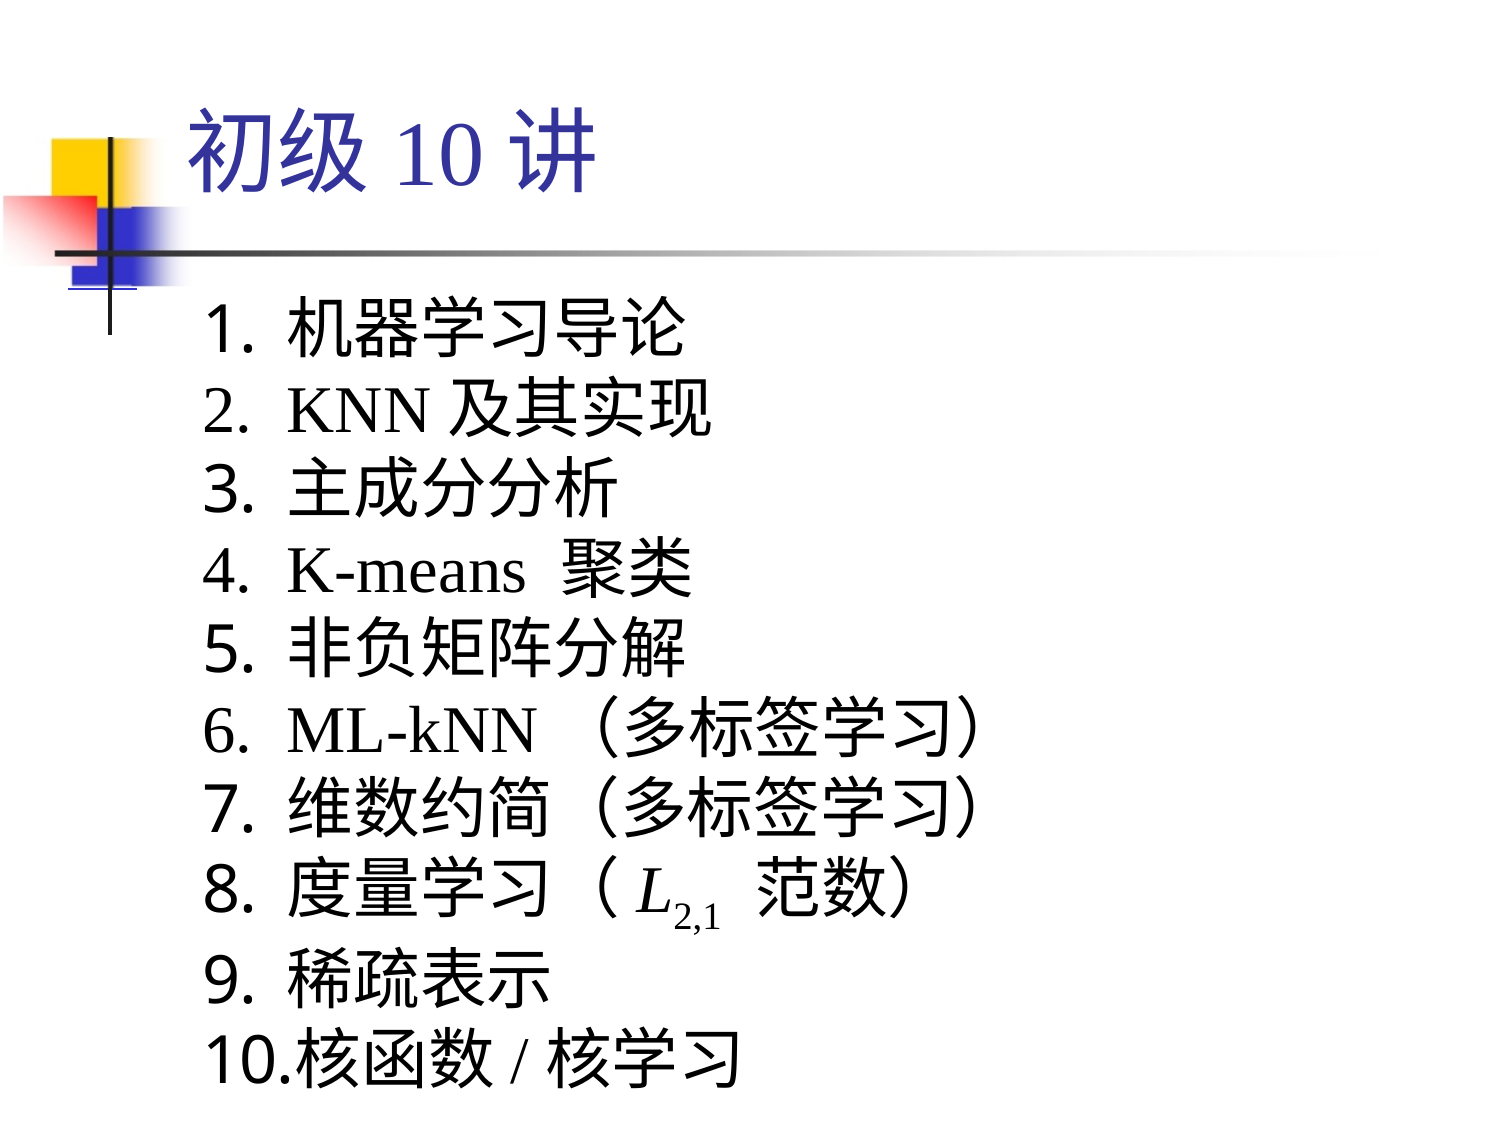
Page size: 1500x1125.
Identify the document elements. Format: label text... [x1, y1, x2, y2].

text_box 初级10讲 [185, 112, 600, 135]
picture [2, 137, 1410, 288]
text_box 机器学习导论 KNN及其实现 主成分分析 K-means 聚类 非负矩阵分解 ML-kNN（多标签学习） 维数约简（多标签学习） 度量学习（L2,1 范数） 稀疏表示 核函数/核学习 [35, 256, 1477, 1125]
